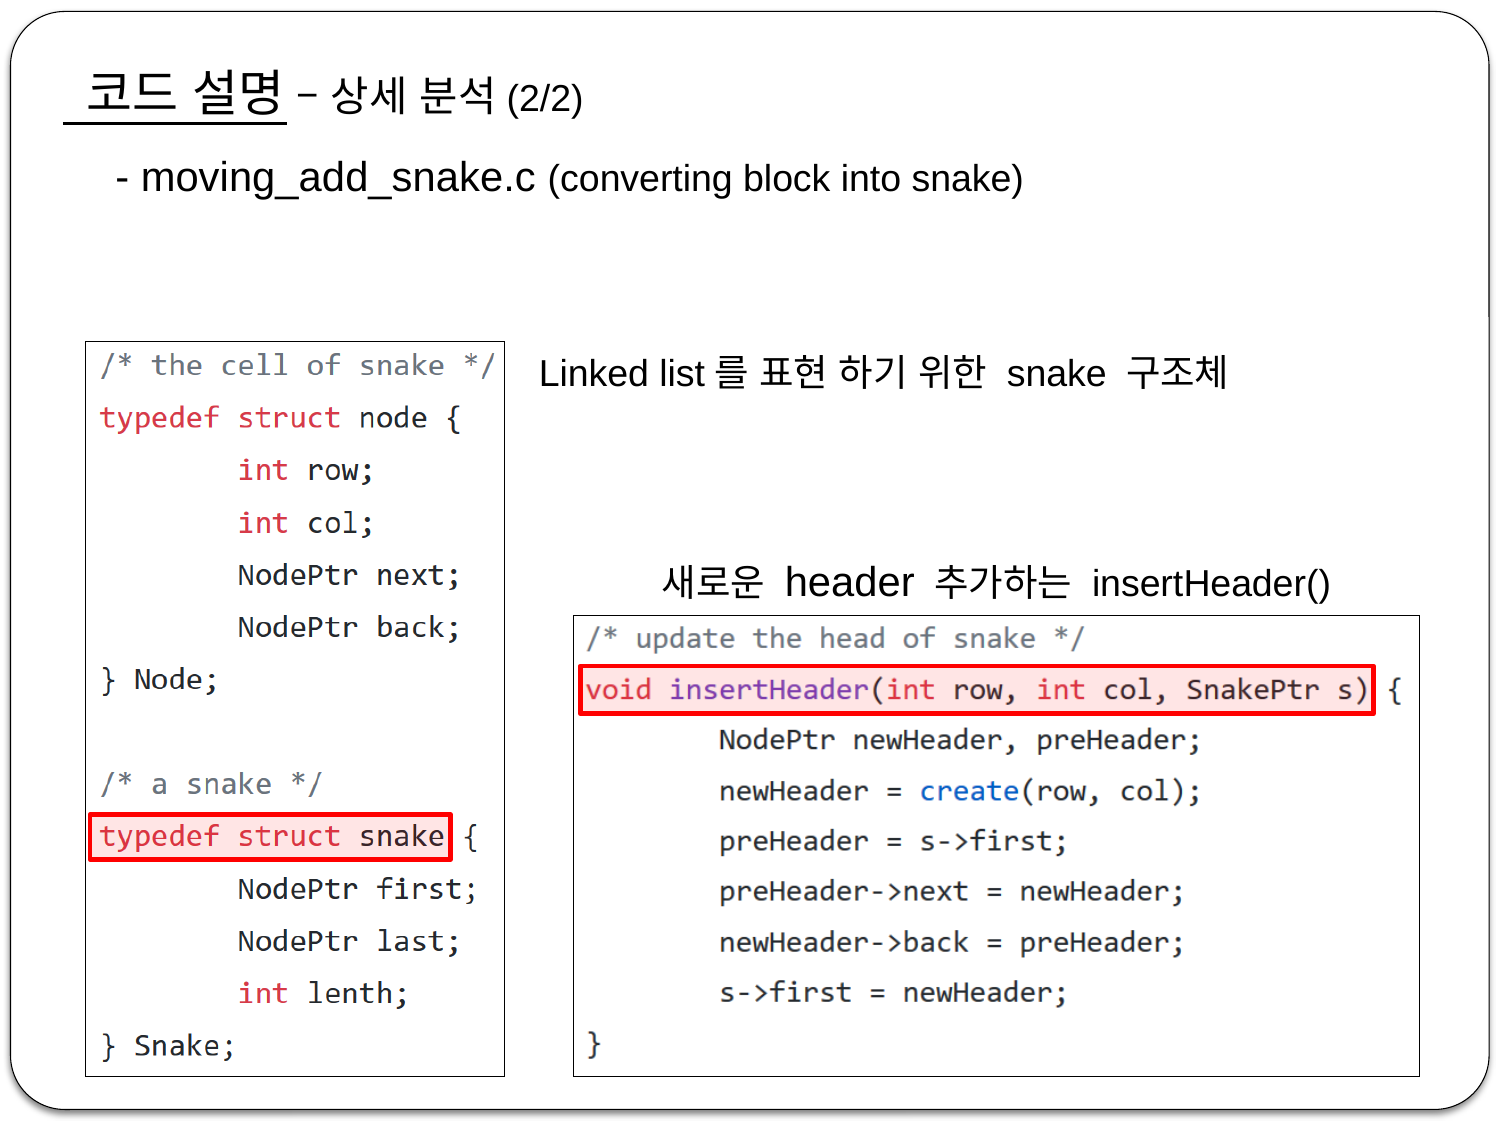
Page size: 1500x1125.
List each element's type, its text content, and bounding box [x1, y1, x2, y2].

picture [85, 341, 505, 1077]
text_box Linked list를 표현 하기 위한 snake 구조체 [524, 341, 1245, 402]
text_box 코드 설명 – 상세 분석(2/2) [72, 54, 599, 130]
text_box 새로운 header 추가하는 insertHeader() [647, 547, 1346, 613]
text_box - moving_add_snake.c (converting block into snake) [100, 142, 1039, 208]
picture [573, 614, 1420, 1077]
